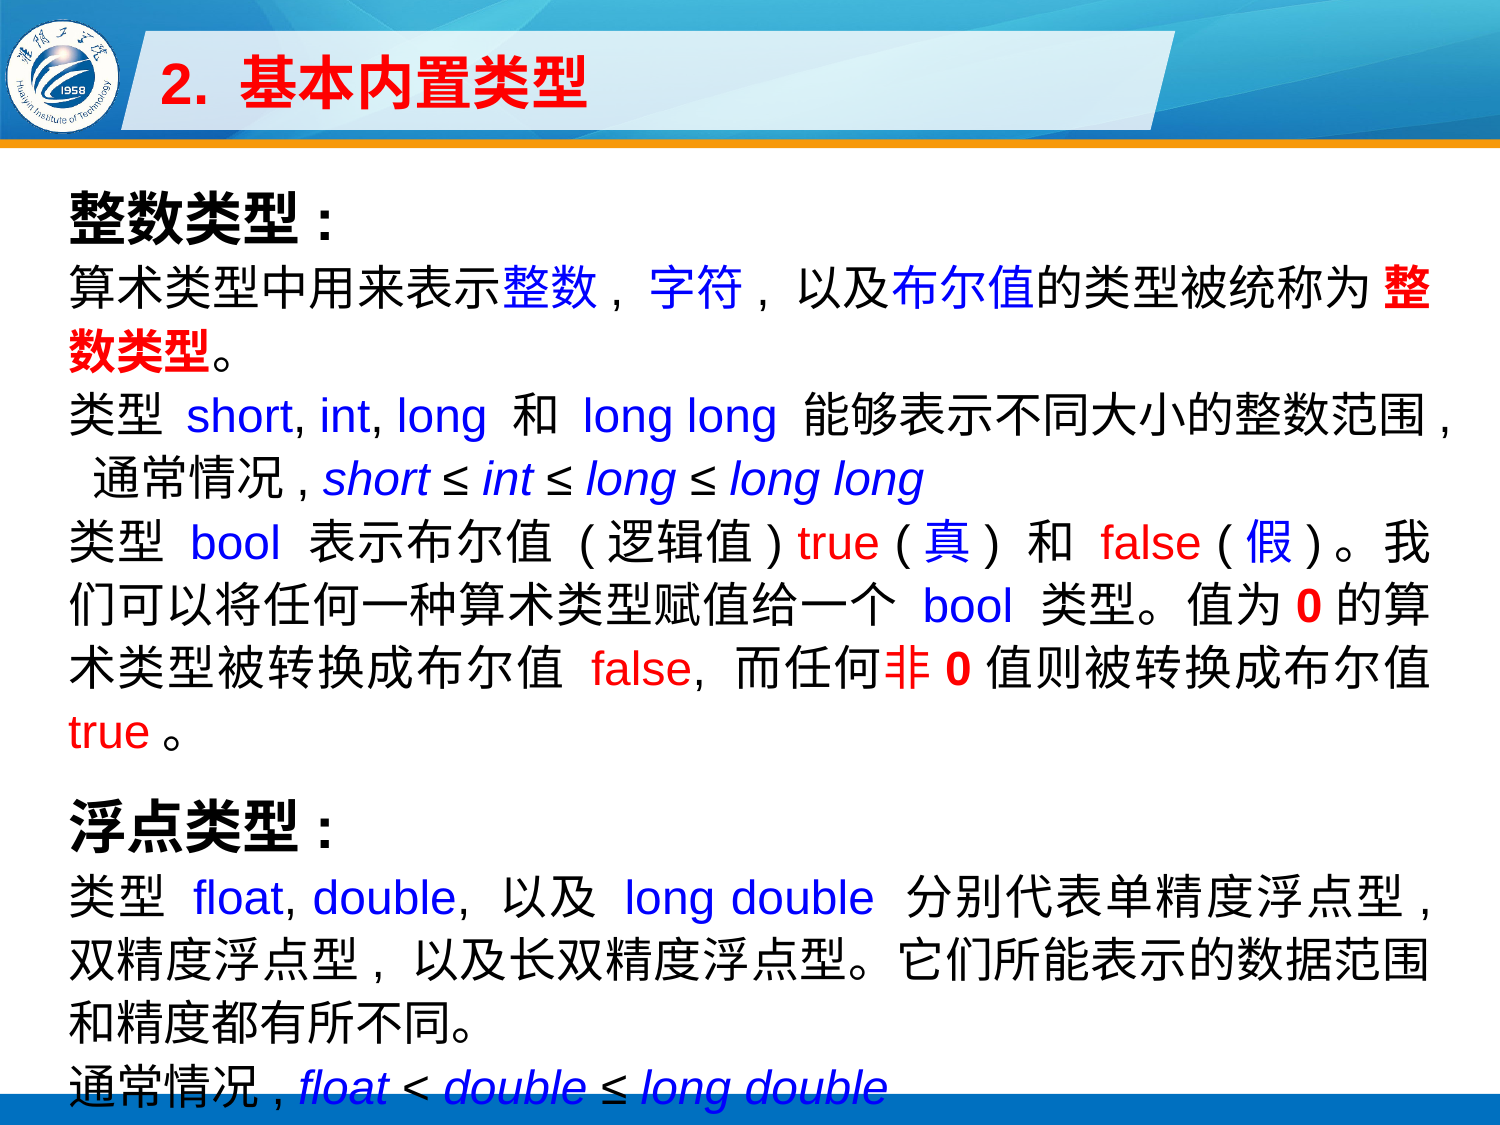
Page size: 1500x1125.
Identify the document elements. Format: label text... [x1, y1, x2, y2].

list 整数类型: 算术类型中用来表示整数, 字符, 以及布尔值的类型被统称为 整数类型。 类型 short, int, long 和 long long 能够表示不同大小的整数范围, 通常情况, short ≤ int ≤ long ≤ long long 类型 bool 表示布尔值 (逻辑值) true (真) 和 false (假)。我们可以将任何一种算术类型赋值给一个 bool 类型。值为0的算术类型被转换成布尔值 false, 而任何非0值则被转换成布尔值 true。 浮点类型: 类型 float, double, 以及 long double 分别代表单精度浮点型, 双精度浮点型, 以及长双精度浮点型。它们所能表示的数据范围和精度都有所不同。 通常情况, float < double ≤ long double [53, 160, 1447, 1125]
title 2. 基本内置类型 [145, 39, 1176, 123]
picture [0, 0, 1500, 139]
